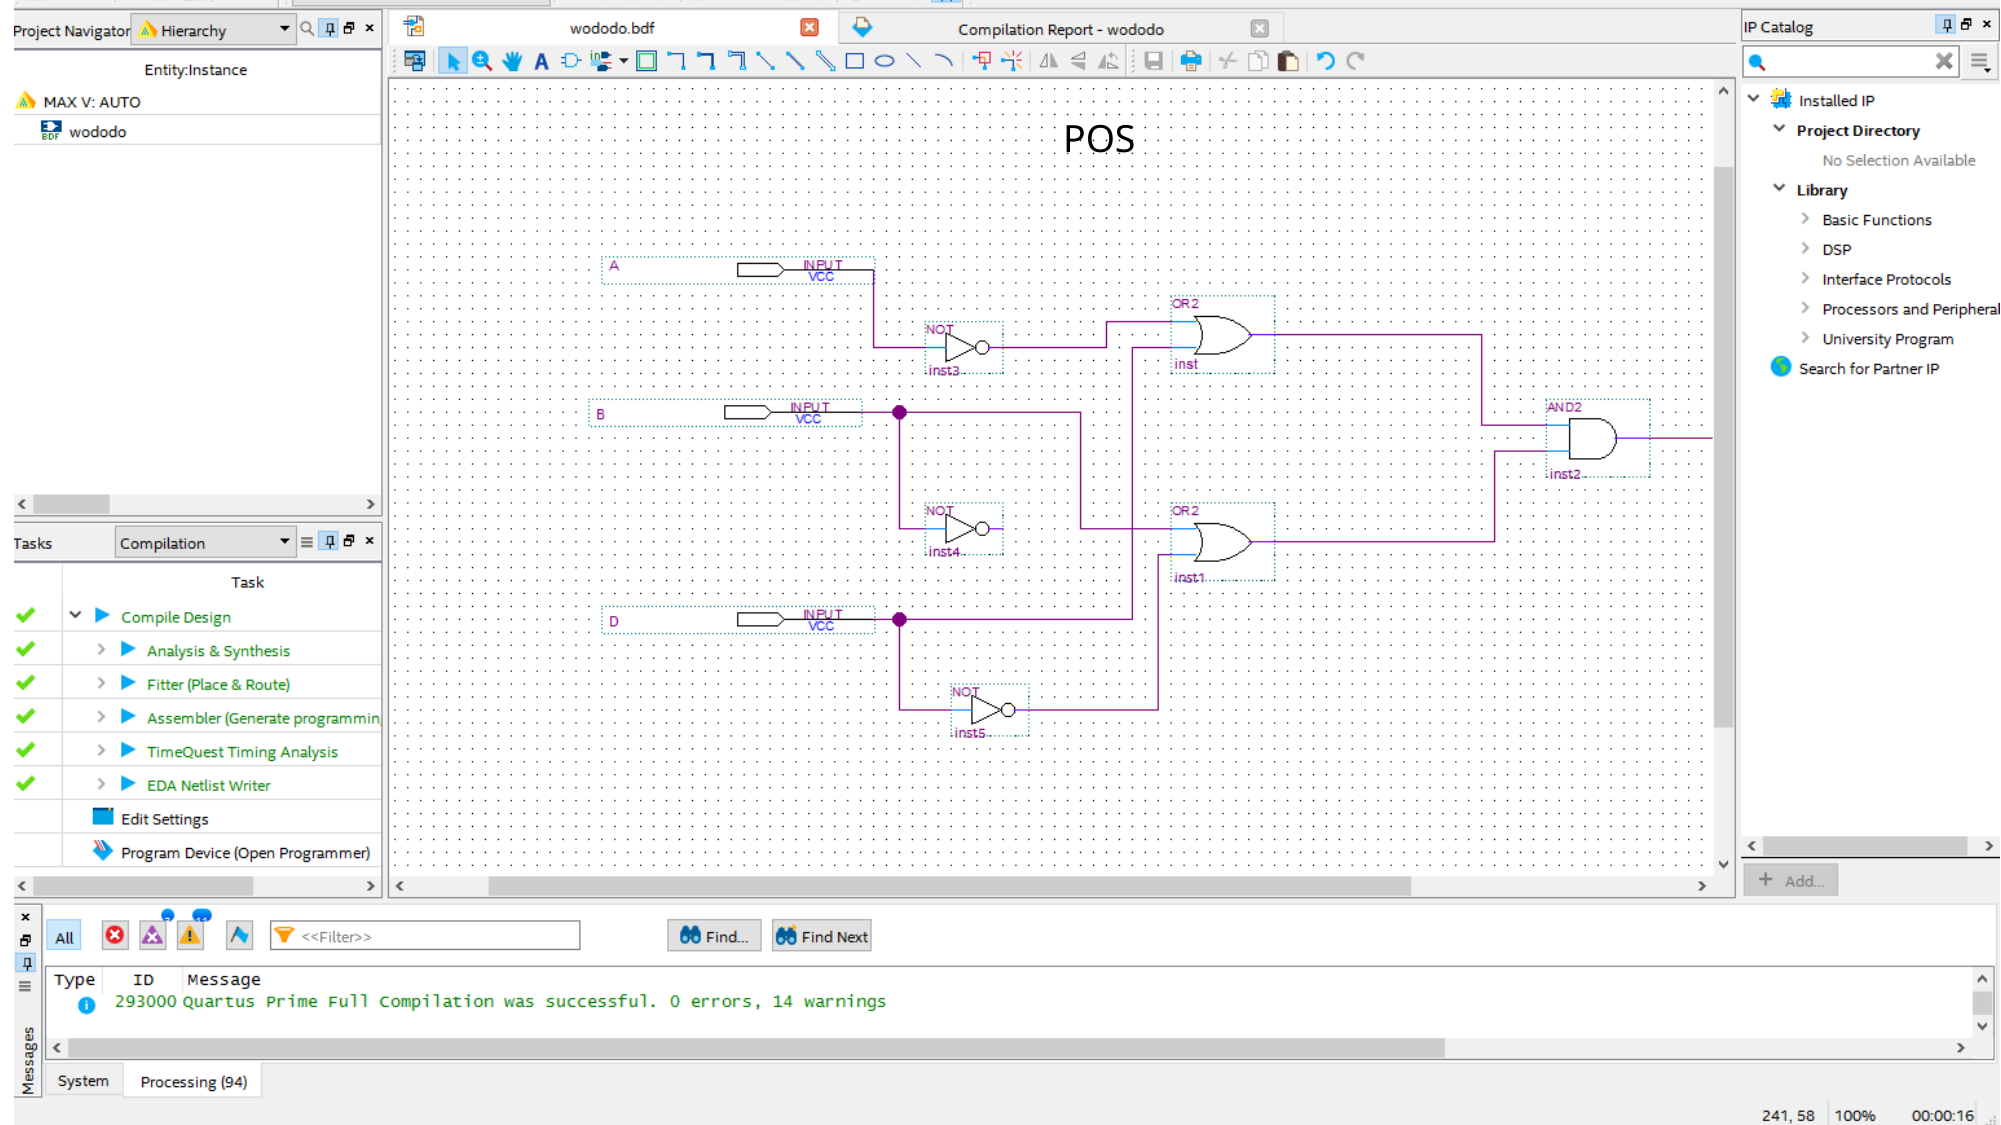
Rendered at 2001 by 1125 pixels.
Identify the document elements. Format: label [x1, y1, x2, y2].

list [14, 0, 2000, 1125]
